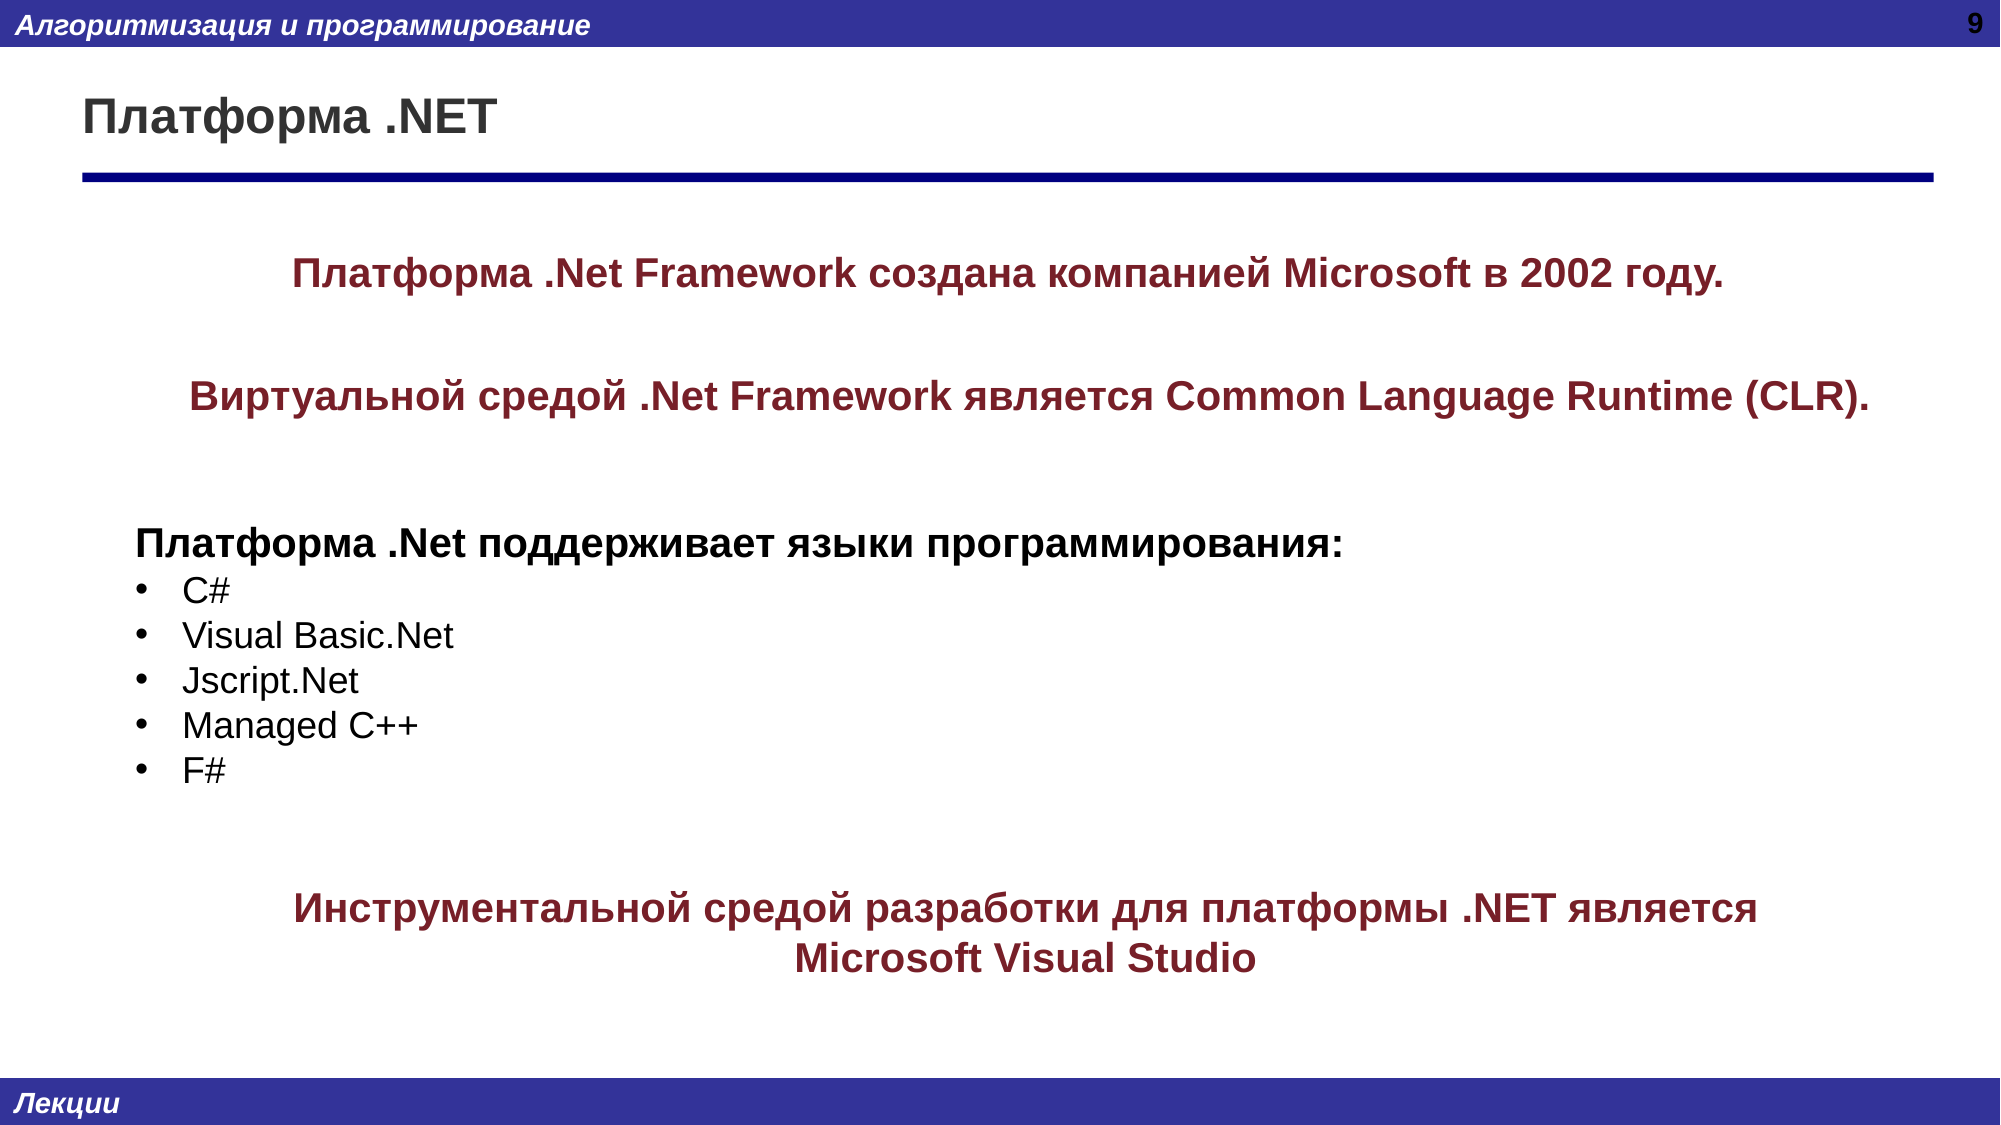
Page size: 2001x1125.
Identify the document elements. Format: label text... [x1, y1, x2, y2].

text_box Платформа .Net поддерживает языки программирования: С# Visual Basic.Net Jscript.Net Managed C++ F# [120, 508, 1961, 799]
text_box Платформа .Net Framework создана компанией Microsoft в 2002 году. [99, 238, 1929, 304]
slide_number 9 [1531, 0, 1999, 75]
title Платформа .NET [67, 49, 1900, 178]
text_box Виртуальной средой .Net Framework является Common Language Runtime (CLR). [99, 361, 1961, 427]
text_box Инструментальной средой разработки для платформы .NET является Microsoft Visual Studio [155, 873, 1897, 988]
